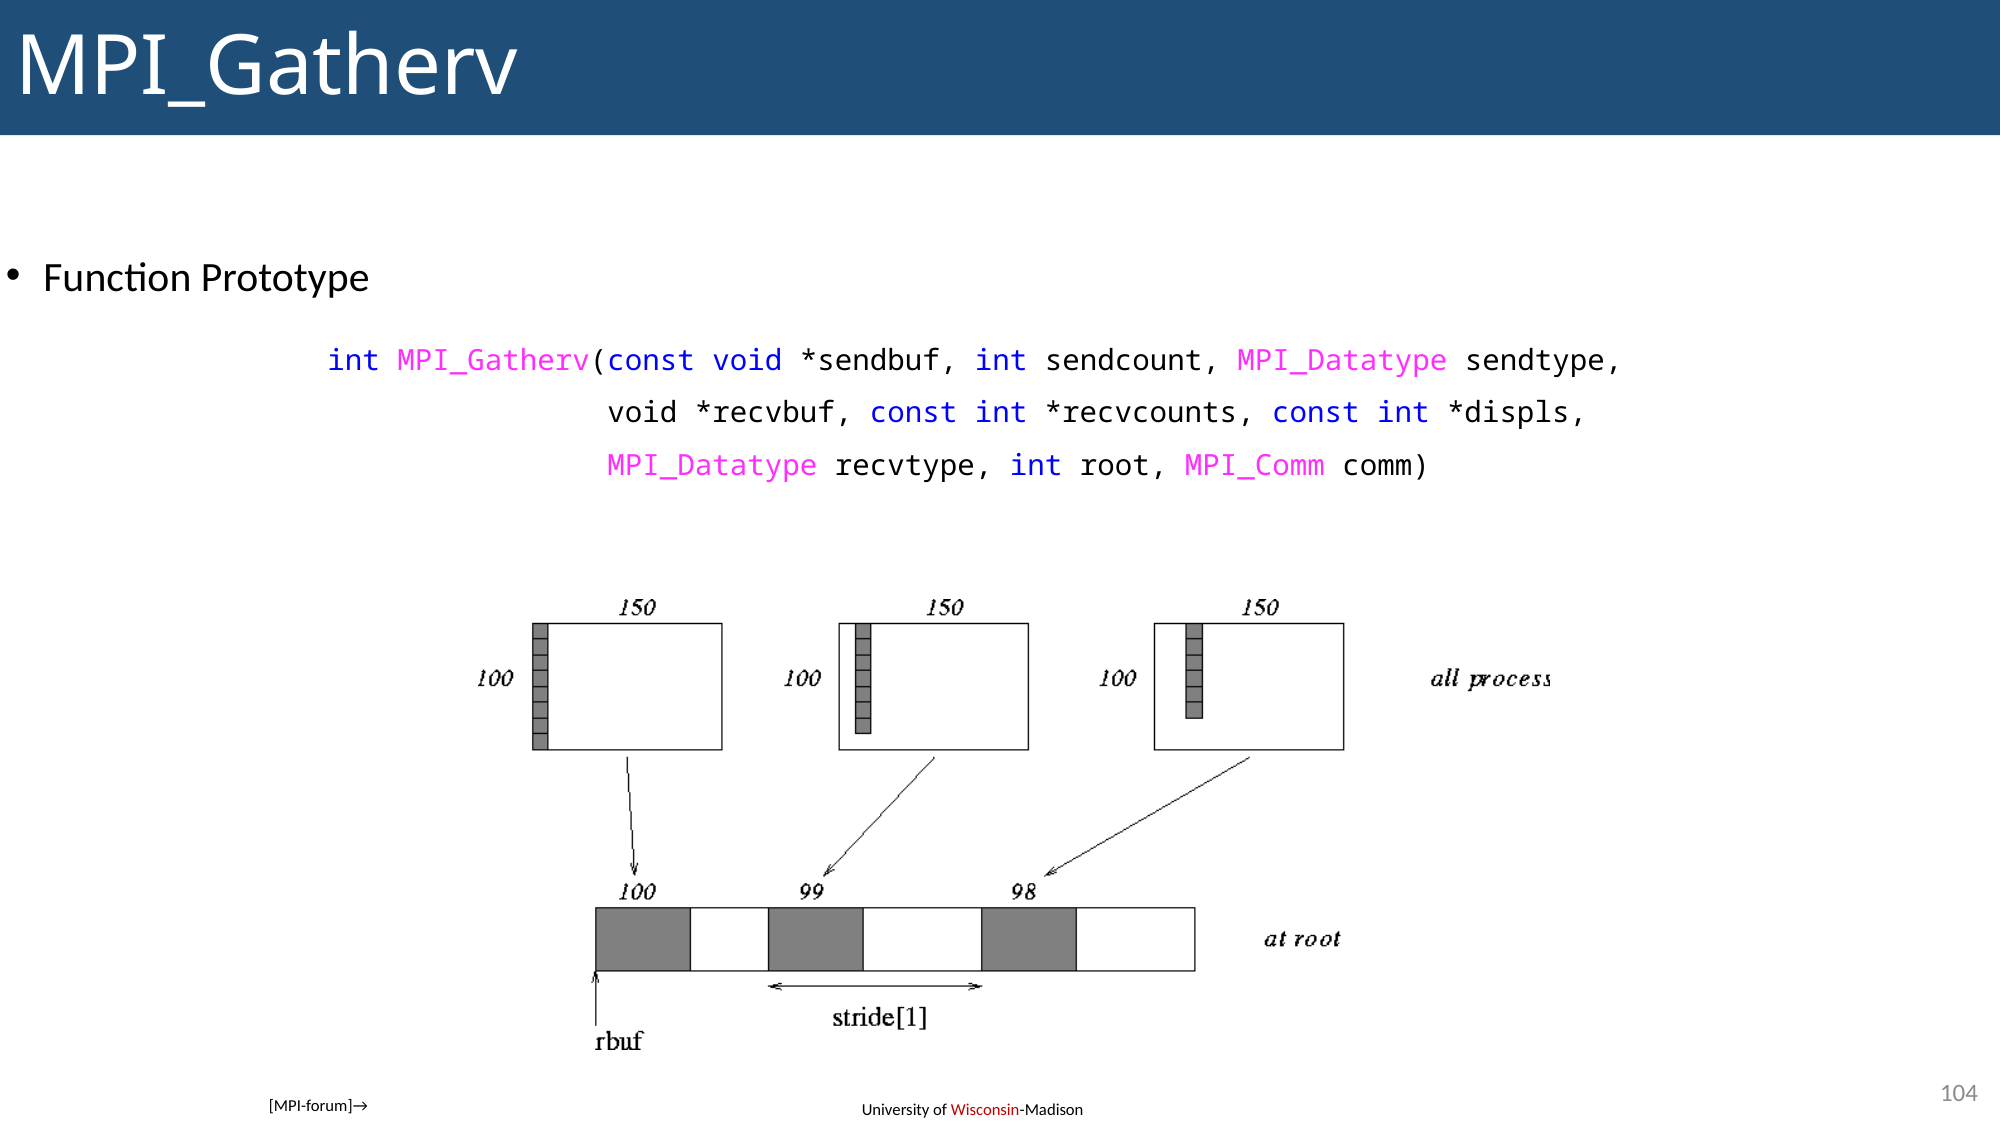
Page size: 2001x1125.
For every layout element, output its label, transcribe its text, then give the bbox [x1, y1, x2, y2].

title MPI_Gatherv [0, 0, 2000, 136]
text_box [MPI-forum]→ [253, 1086, 413, 1122]
picture [478, 599, 1550, 1050]
slide_number 104 [1879, 1069, 1994, 1114]
text_box int MPI_Gatherv(const void *sendbuf, int sendcount, MPI_Datatype sendtype, void *recvbuf, const int *recvcounts, const int *displs, MPI_Datatype recvtype, int root, MPI_Comm comm) [312, 316, 1738, 489]
list Function Prototype [0, 253, 513, 898]
